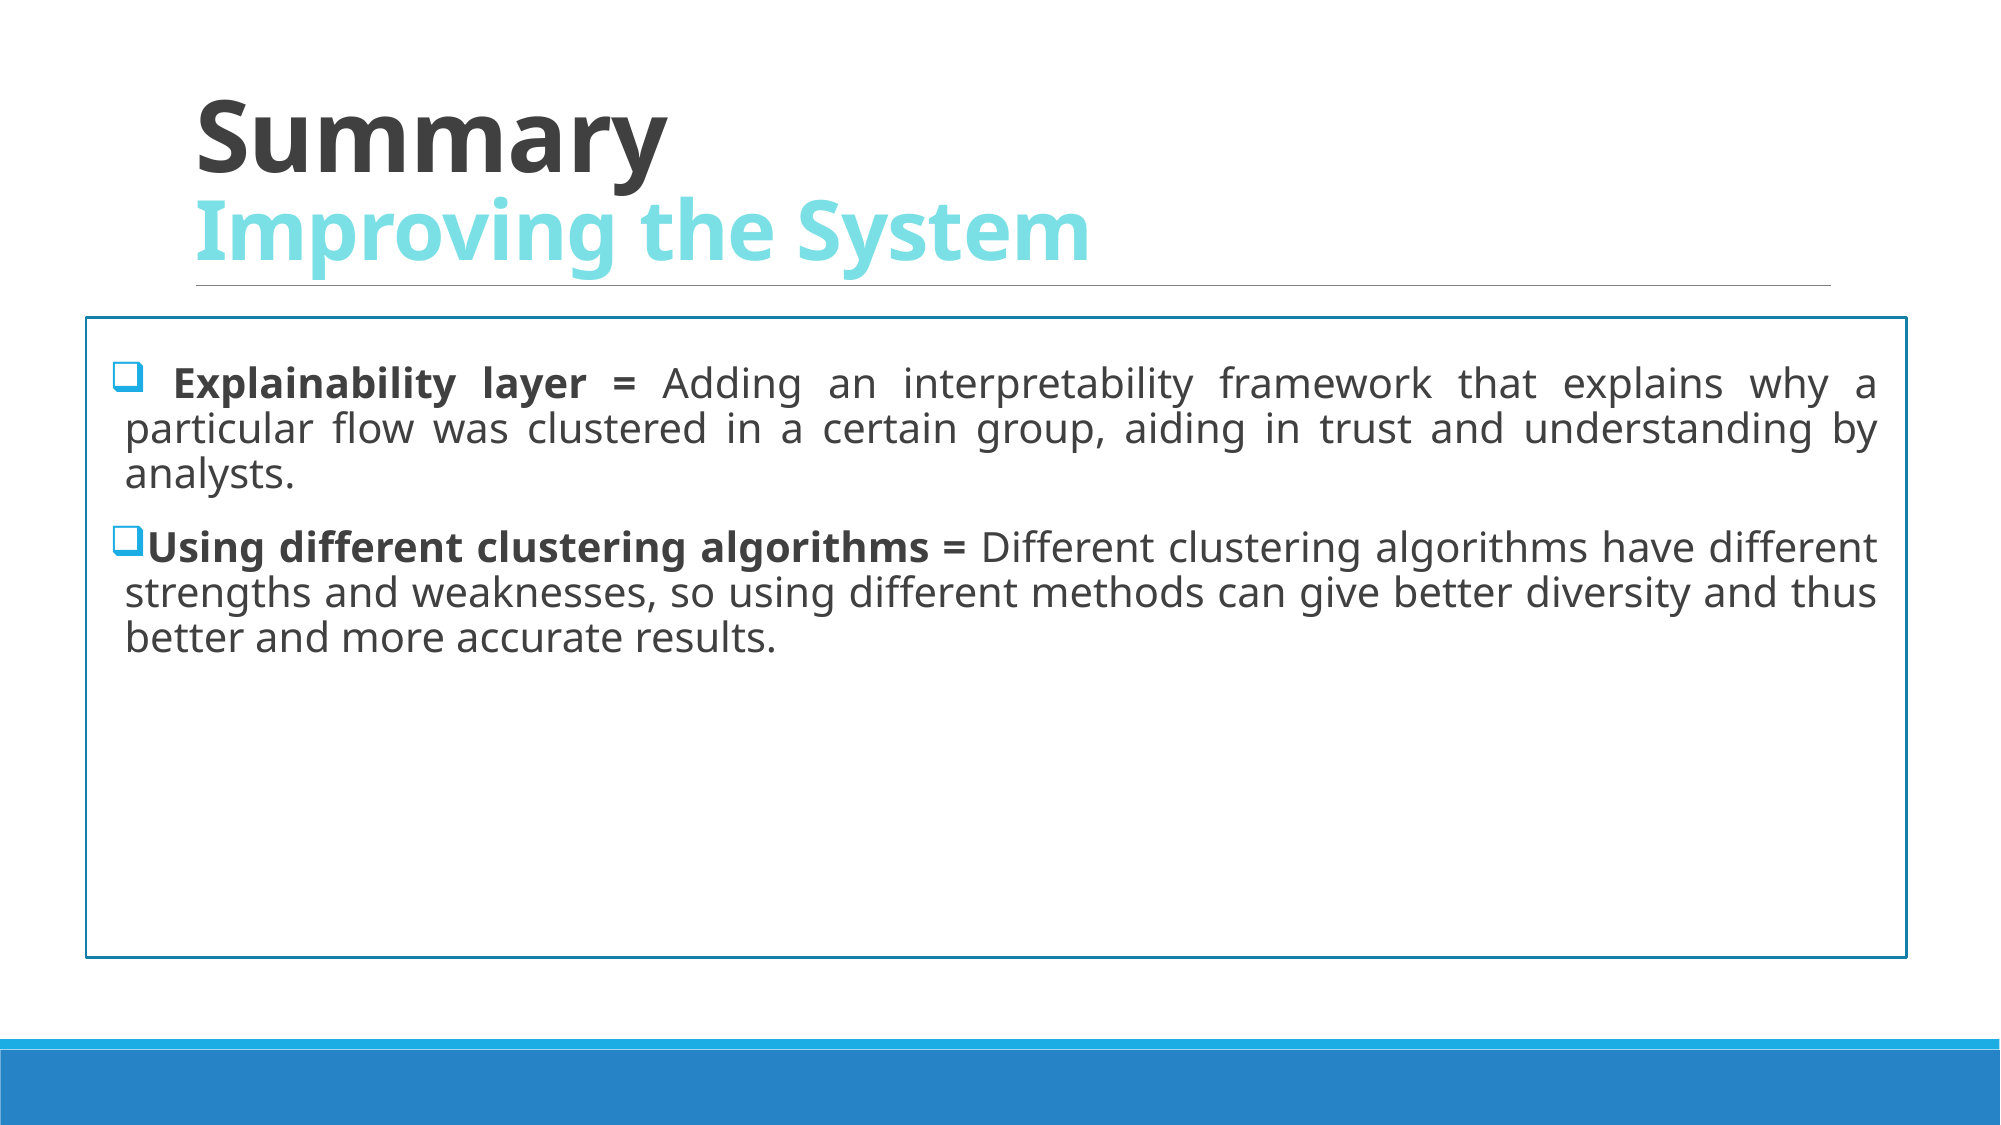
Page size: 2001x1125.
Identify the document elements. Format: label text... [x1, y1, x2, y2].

title Summary Improving the System [180, 47, 1830, 285]
text_box [85, 316, 1908, 959]
text_box Explainability layer = Adding an interpretability framework that explains why a particular flow was clustered in a certain group, aiding in trust and understanding by analysts. Using different clustering algorithms = Different clustering algorithms have different strengths and weaknesses, so using different methods can give better diversity and thus better and more accurate results. [109, 355, 1879, 742]
